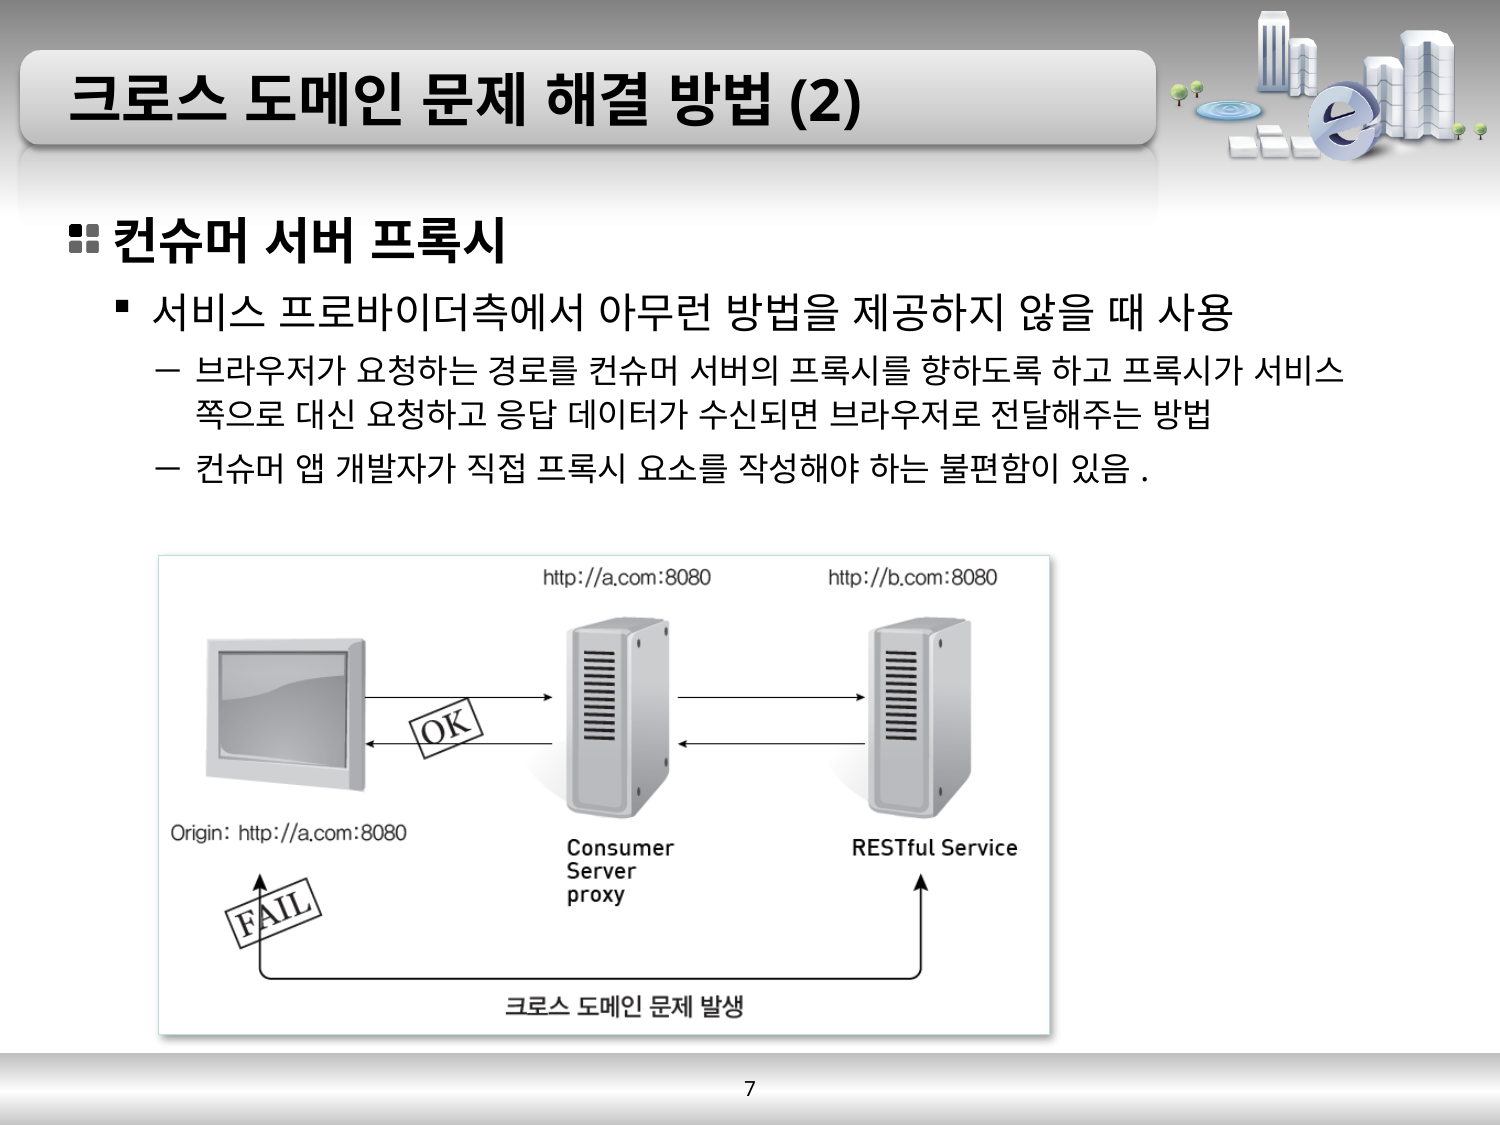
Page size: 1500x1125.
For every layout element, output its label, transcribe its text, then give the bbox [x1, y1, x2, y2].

picture [9, 46, 1166, 243]
picture [159, 556, 1049, 1035]
title 크로스 도메인 문제 해결 방법(2) [52, 55, 1404, 156]
picture [1170, 11, 1487, 177]
picture [69, 224, 99, 253]
list 컨슈머 서버 프록시 서비스 프로바이더측에서 아무런 방법을 제공하지 않을 때 사용 브라우저가 요청하는 경로를 컨슈머 서버의 프록시를 향하도록 하고 프록시가 서비스 쪽으로 대신 요청하고 응답 데이터가 수신되면 브라우저로 전달해주는 방법 컨슈머 앱 개발자가 직접 프록시 요소를 작성해야 하는 불편함이 있음. [54, 195, 1448, 1036]
